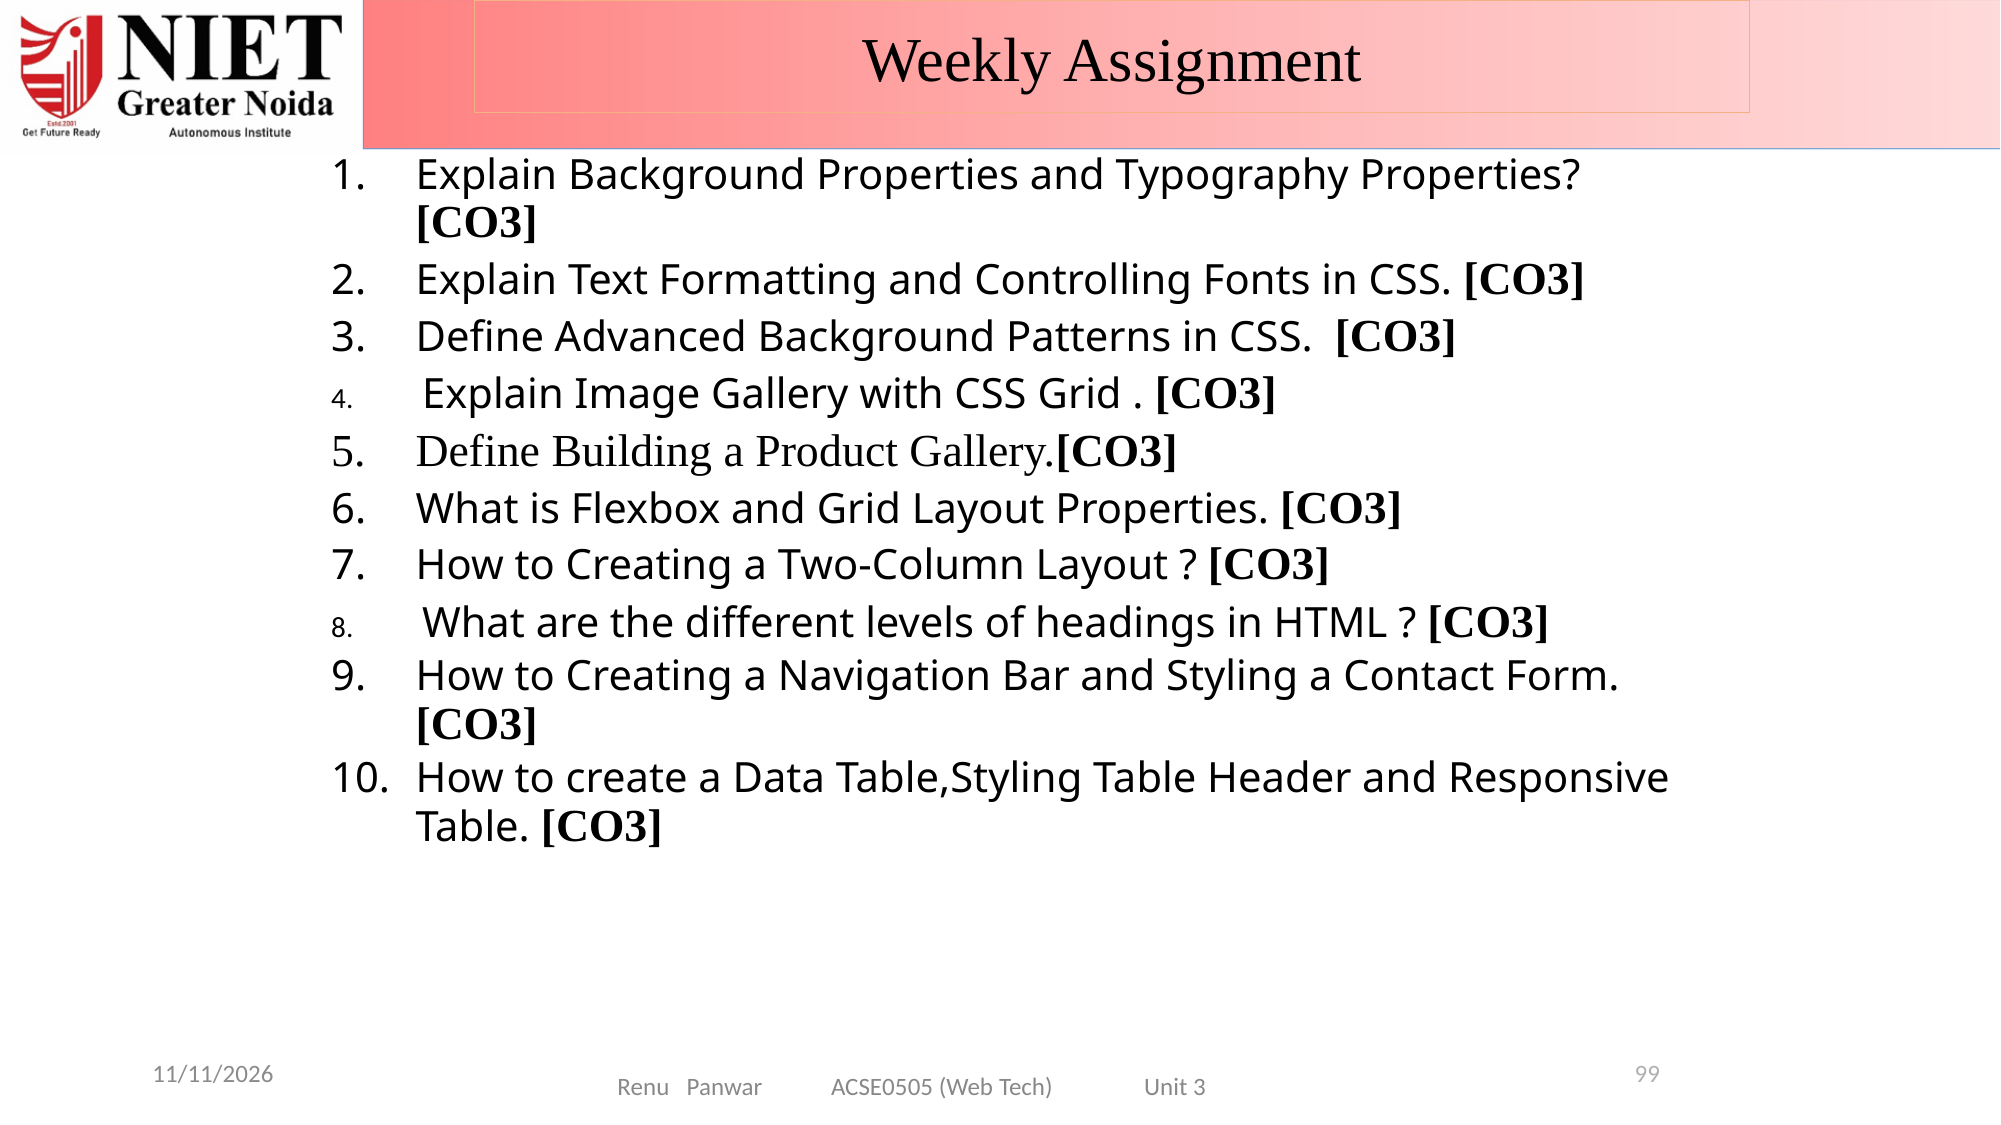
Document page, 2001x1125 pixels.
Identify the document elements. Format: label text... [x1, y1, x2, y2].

slide_number 99 [1325, 1042, 1675, 1103]
footer Renu Panwar ACSE0505 (Web Tech) Unit 3 [500, 1055, 1325, 1115]
text_box Weekly Assignment [474, 0, 1750, 113]
picture [0, 0, 2001, 1125]
slide_number 08-Jan-25 [137, 1042, 588, 1103]
list Explain Background Properties and Typography Properties? [CO3] Explain Text Formatting and Controlling Fonts in CSS. [CO3] Define Advanced Background Patterns in CSS. [CO3] Explain Image Gallery with CSS Grid . [CO3] Define Building a Product Gallery.[CO3] What is Flexbox and Grid Layout Properties. [CO3] How to Creating a Two-Column Layout ? [CO3] What are the different levels of headings in HTML ? [CO3] How to Creating a Navigation Bar and Styling a Contact Form. [CO3] How to create a Data Table,Styling Table Header and Responsive Table. [CO3] [297, 145, 1703, 1034]
